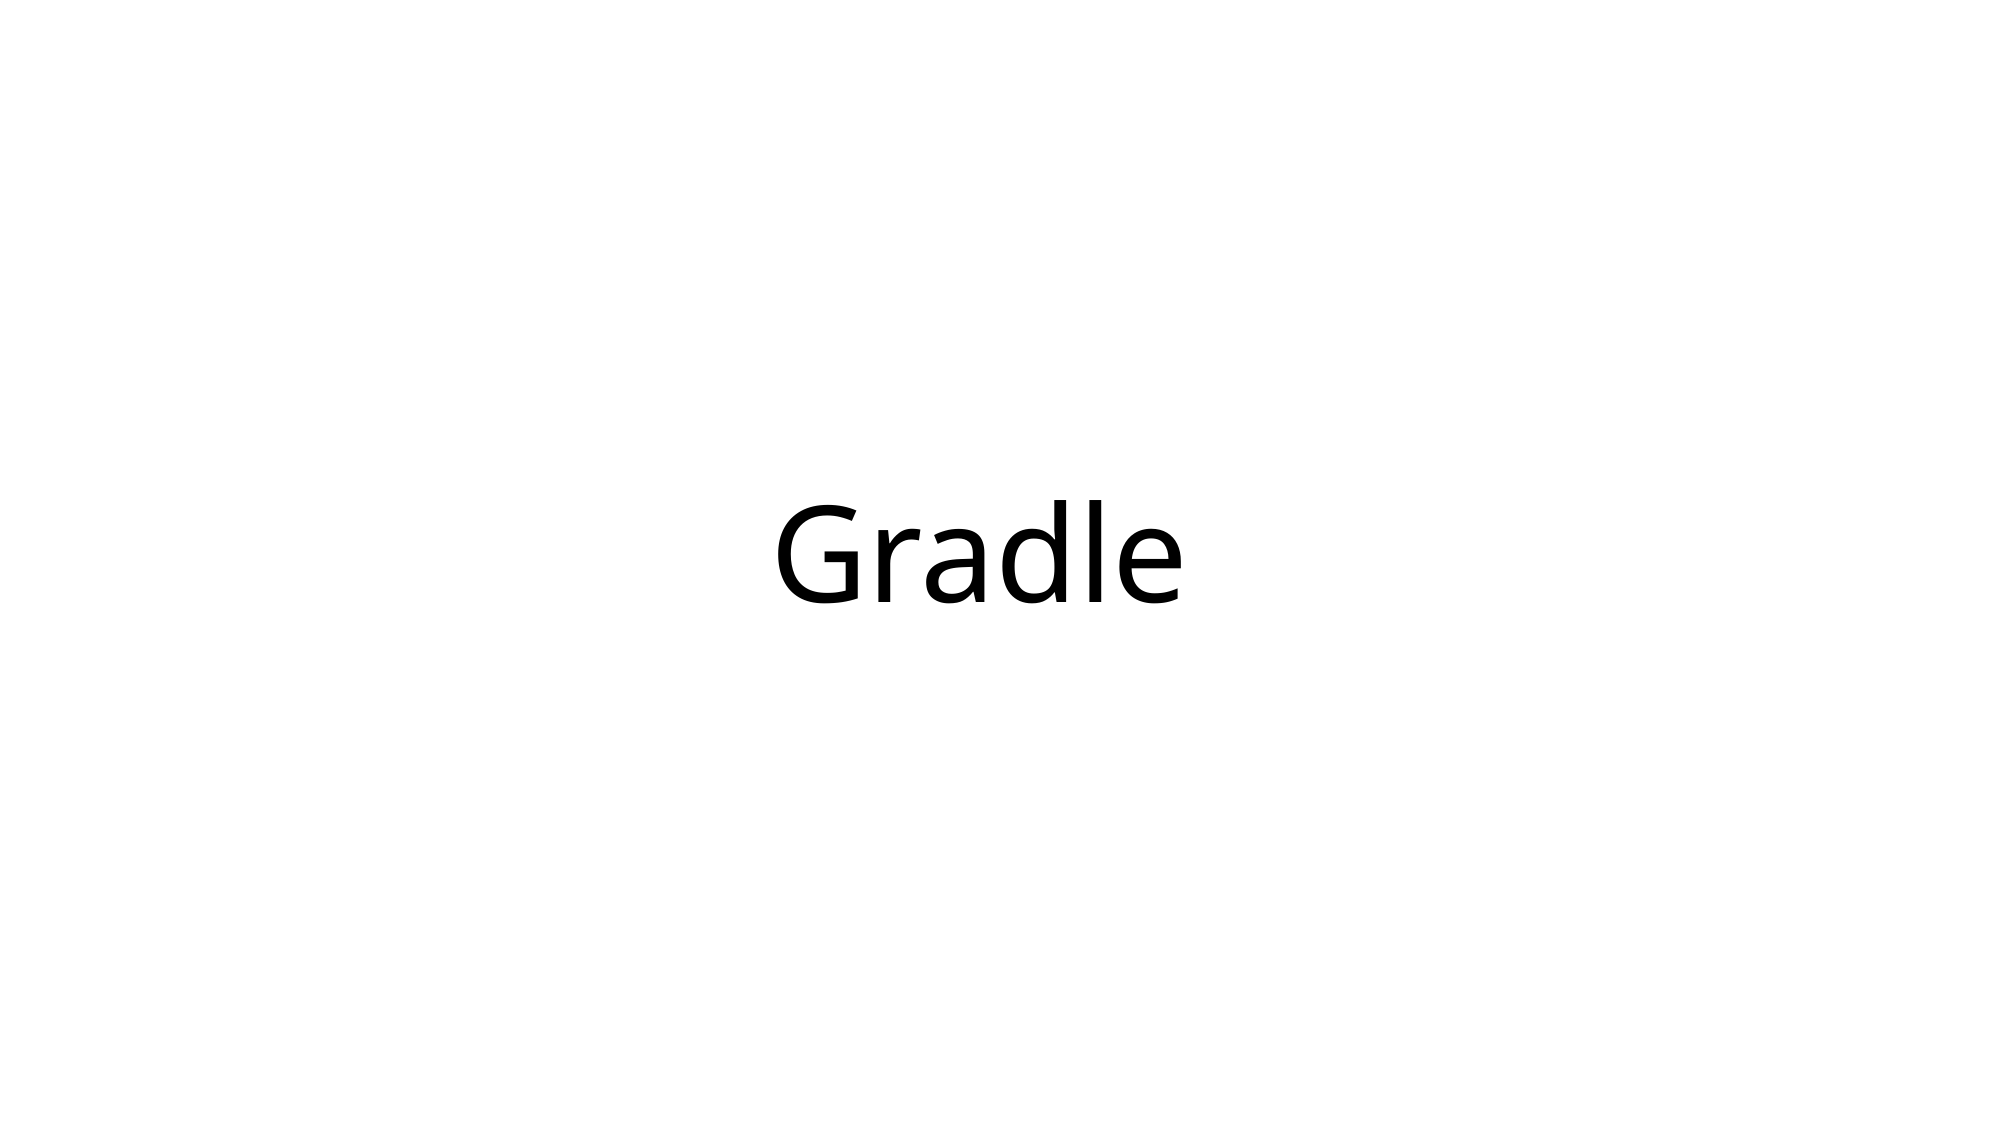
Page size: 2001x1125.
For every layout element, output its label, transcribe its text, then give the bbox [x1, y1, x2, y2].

title Gradle [116, 476, 1842, 694]
